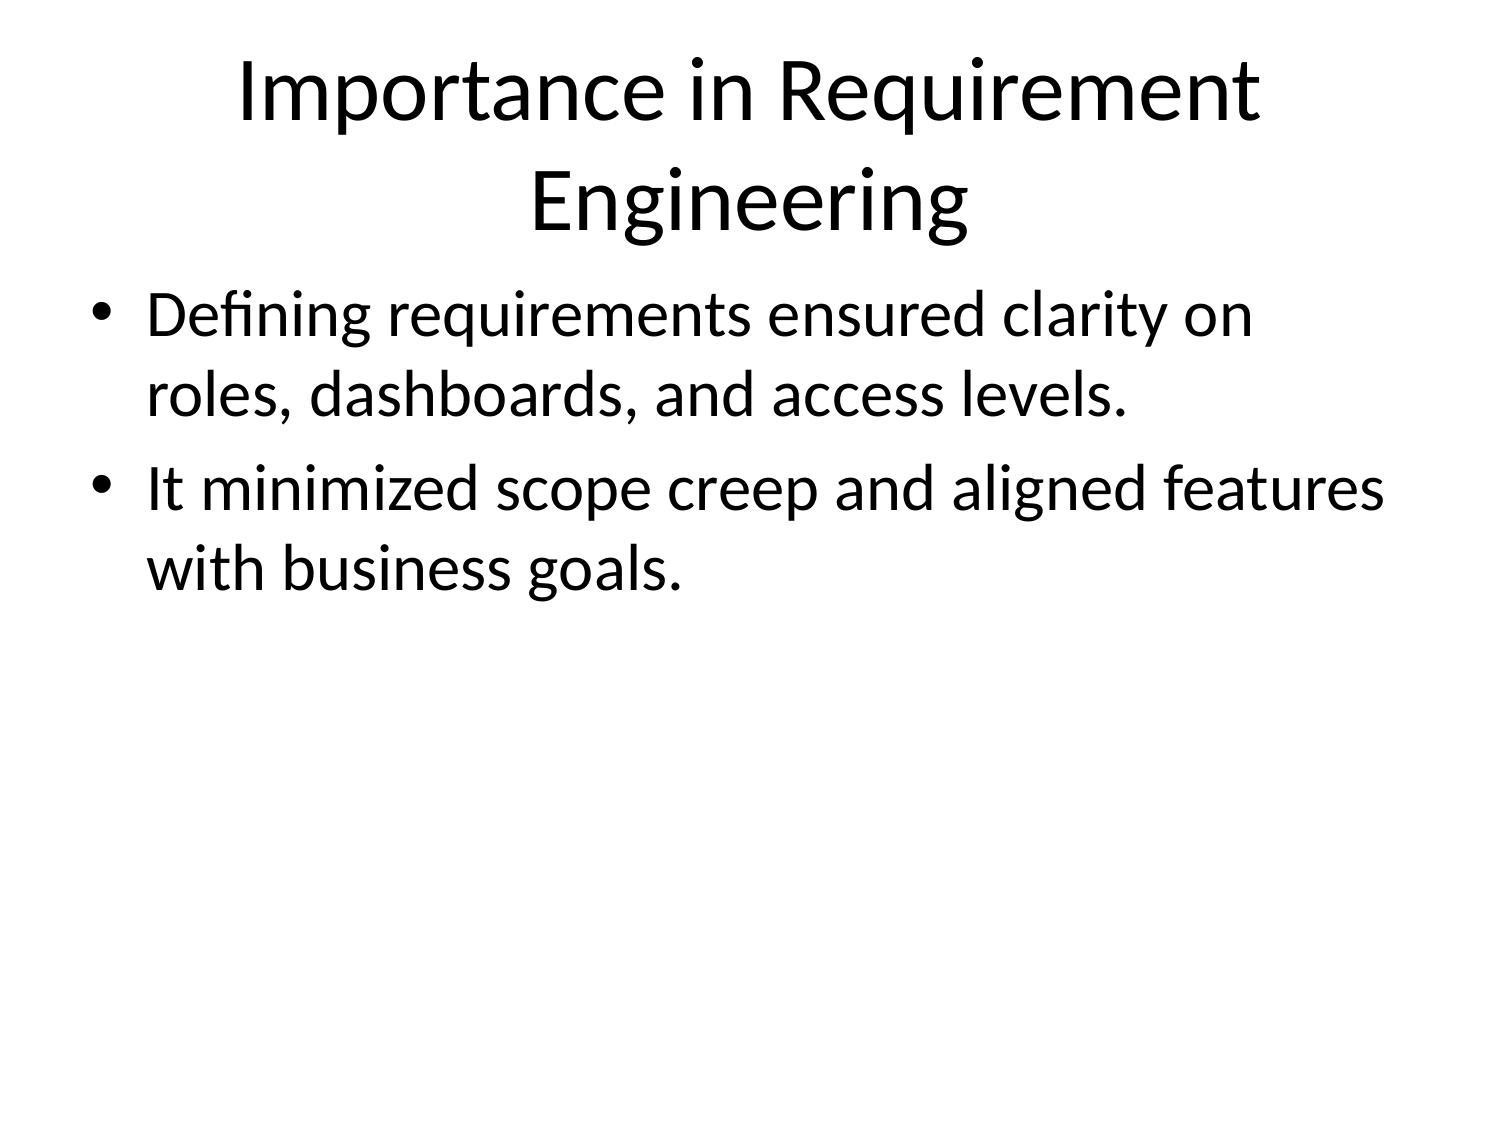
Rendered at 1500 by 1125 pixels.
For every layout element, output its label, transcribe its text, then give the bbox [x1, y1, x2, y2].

list Defining requirements ensured clarity on roles, dashboards, and access levels. It minimized scope creep and aligned features with business goals. [75, 262, 1425, 1005]
title Importance in Requirement Engineering [75, 45, 1425, 233]
